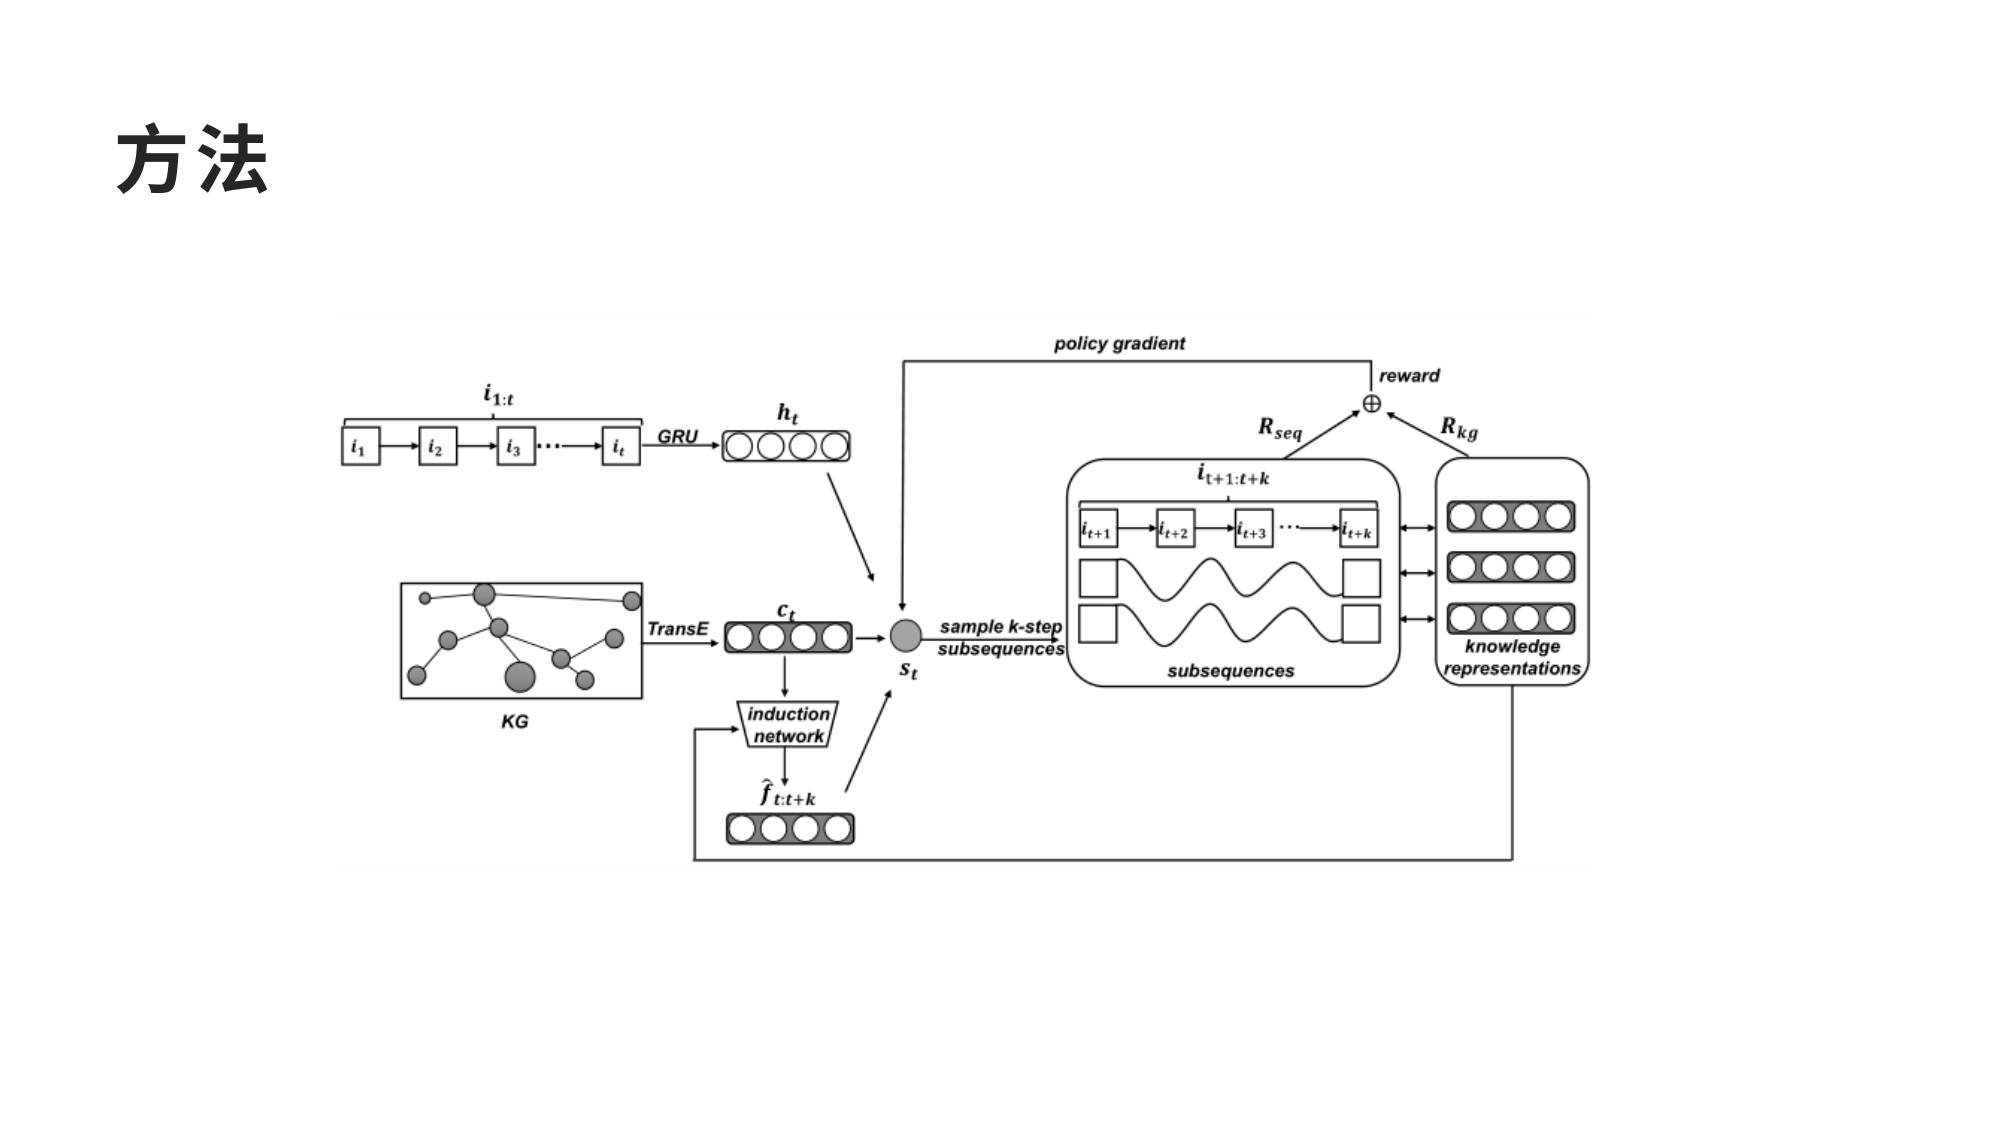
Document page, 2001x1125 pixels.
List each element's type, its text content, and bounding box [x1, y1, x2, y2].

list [280, 290, 1632, 886]
title 方法 [99, 99, 1900, 216]
